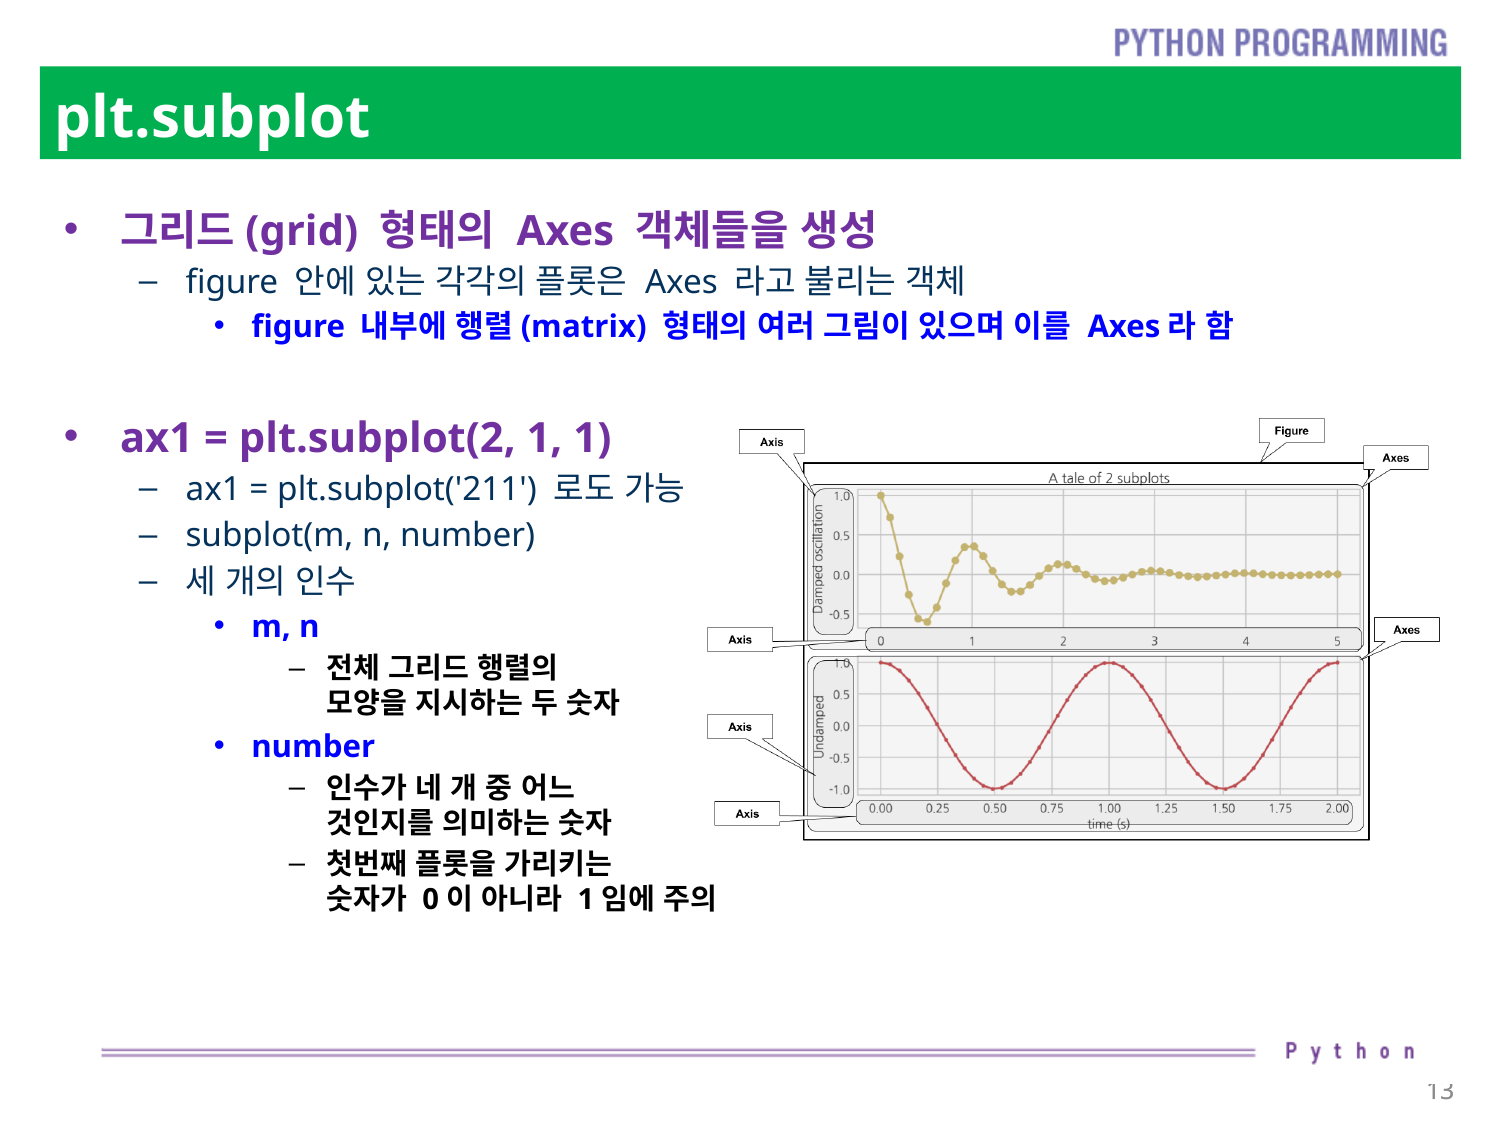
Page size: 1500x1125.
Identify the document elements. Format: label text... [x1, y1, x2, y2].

picture [18, 1020, 1483, 1084]
picture [685, 411, 1461, 854]
title plt.subplot [39, 76, 1444, 152]
picture [1106, 13, 1462, 66]
list 그리드(grid) 형태의 Axes 객체들을 생성 figure 안에 있는 각각의 플롯은 Axes 라고 불리는 객체 figure 내부에 행렬(matrix) 형태의 여러 그림이 있으며 이를 Axes라 함 ax1 = plt.subplot(2, 1, 1) ax1 = plt.subplot('211') 로도 가능 subplot(m, n, number) 세 개의 인수 m, n 전체 그리드 행렬의 모양을 지시하는 두 숫자 number 인수가 네 개 중 어느 것인지를 의미하는 숫자 첫번째 플롯을 가리키는 숫자가 0이 아니라 1임에 주의 [48, 195, 1461, 1041]
slide_number 13 [1119, 1071, 1470, 1112]
